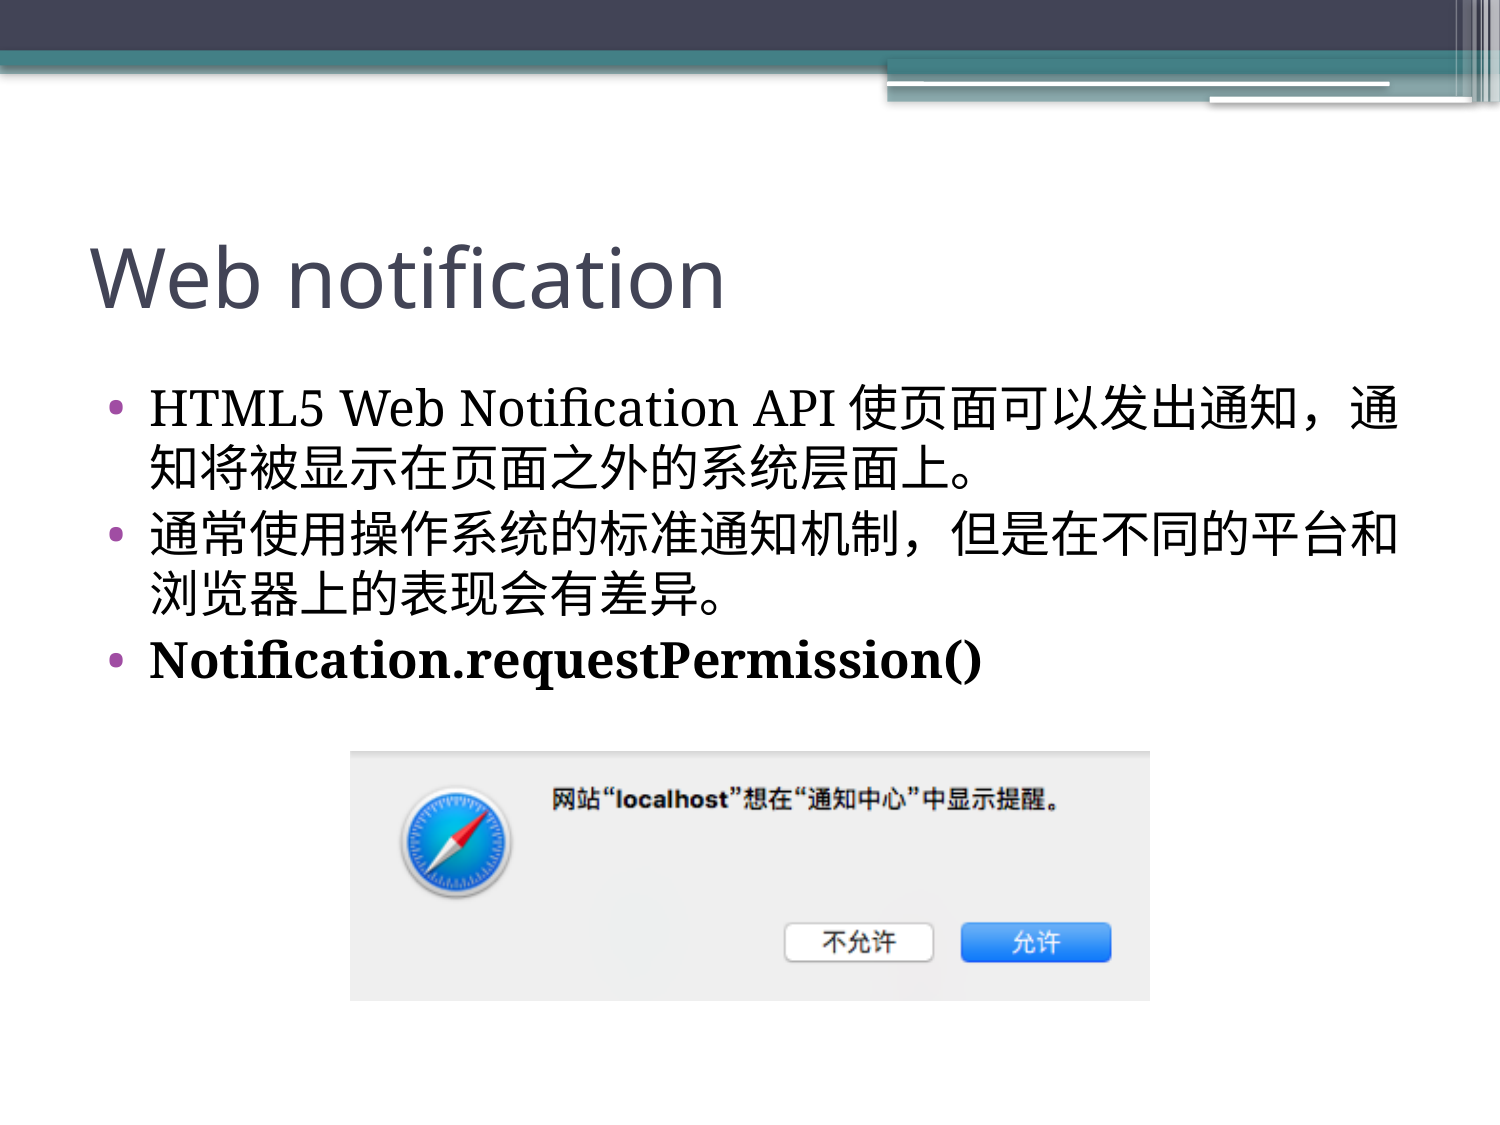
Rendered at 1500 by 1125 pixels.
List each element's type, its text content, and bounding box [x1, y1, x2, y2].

title Web notification [75, 187, 1425, 363]
list HTML5 Web Notification API使页面可以发出通知，通知将被显示在页面之外的系统层面上。 通常使用操作系统的标准通知机制，但是在不同的平台和浏览器上的表现会有差异。 Notification.requestPermission() [75, 368, 1425, 1079]
picture [350, 751, 1150, 1001]
